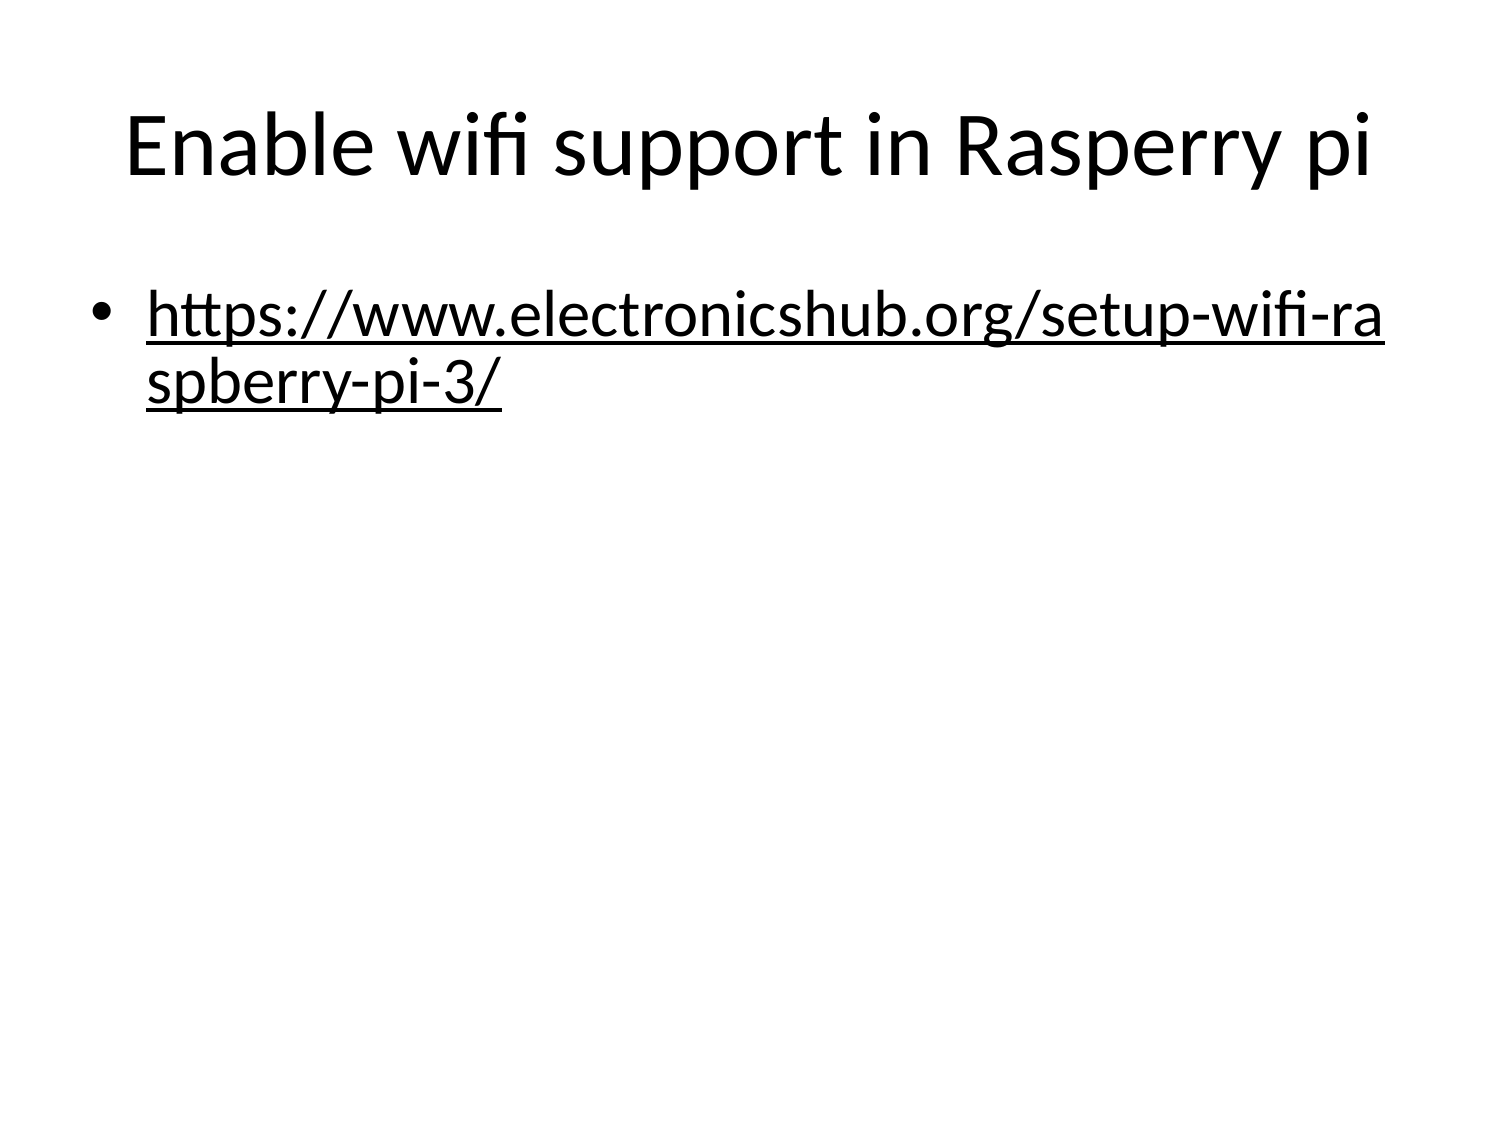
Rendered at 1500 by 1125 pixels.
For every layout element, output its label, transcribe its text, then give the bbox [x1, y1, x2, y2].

title Enable wifi support in Rasperry pi [75, 45, 1425, 233]
list https://www.electronicshub.org/setup-wifi-raspberry-pi-3/ [75, 262, 1425, 1005]
